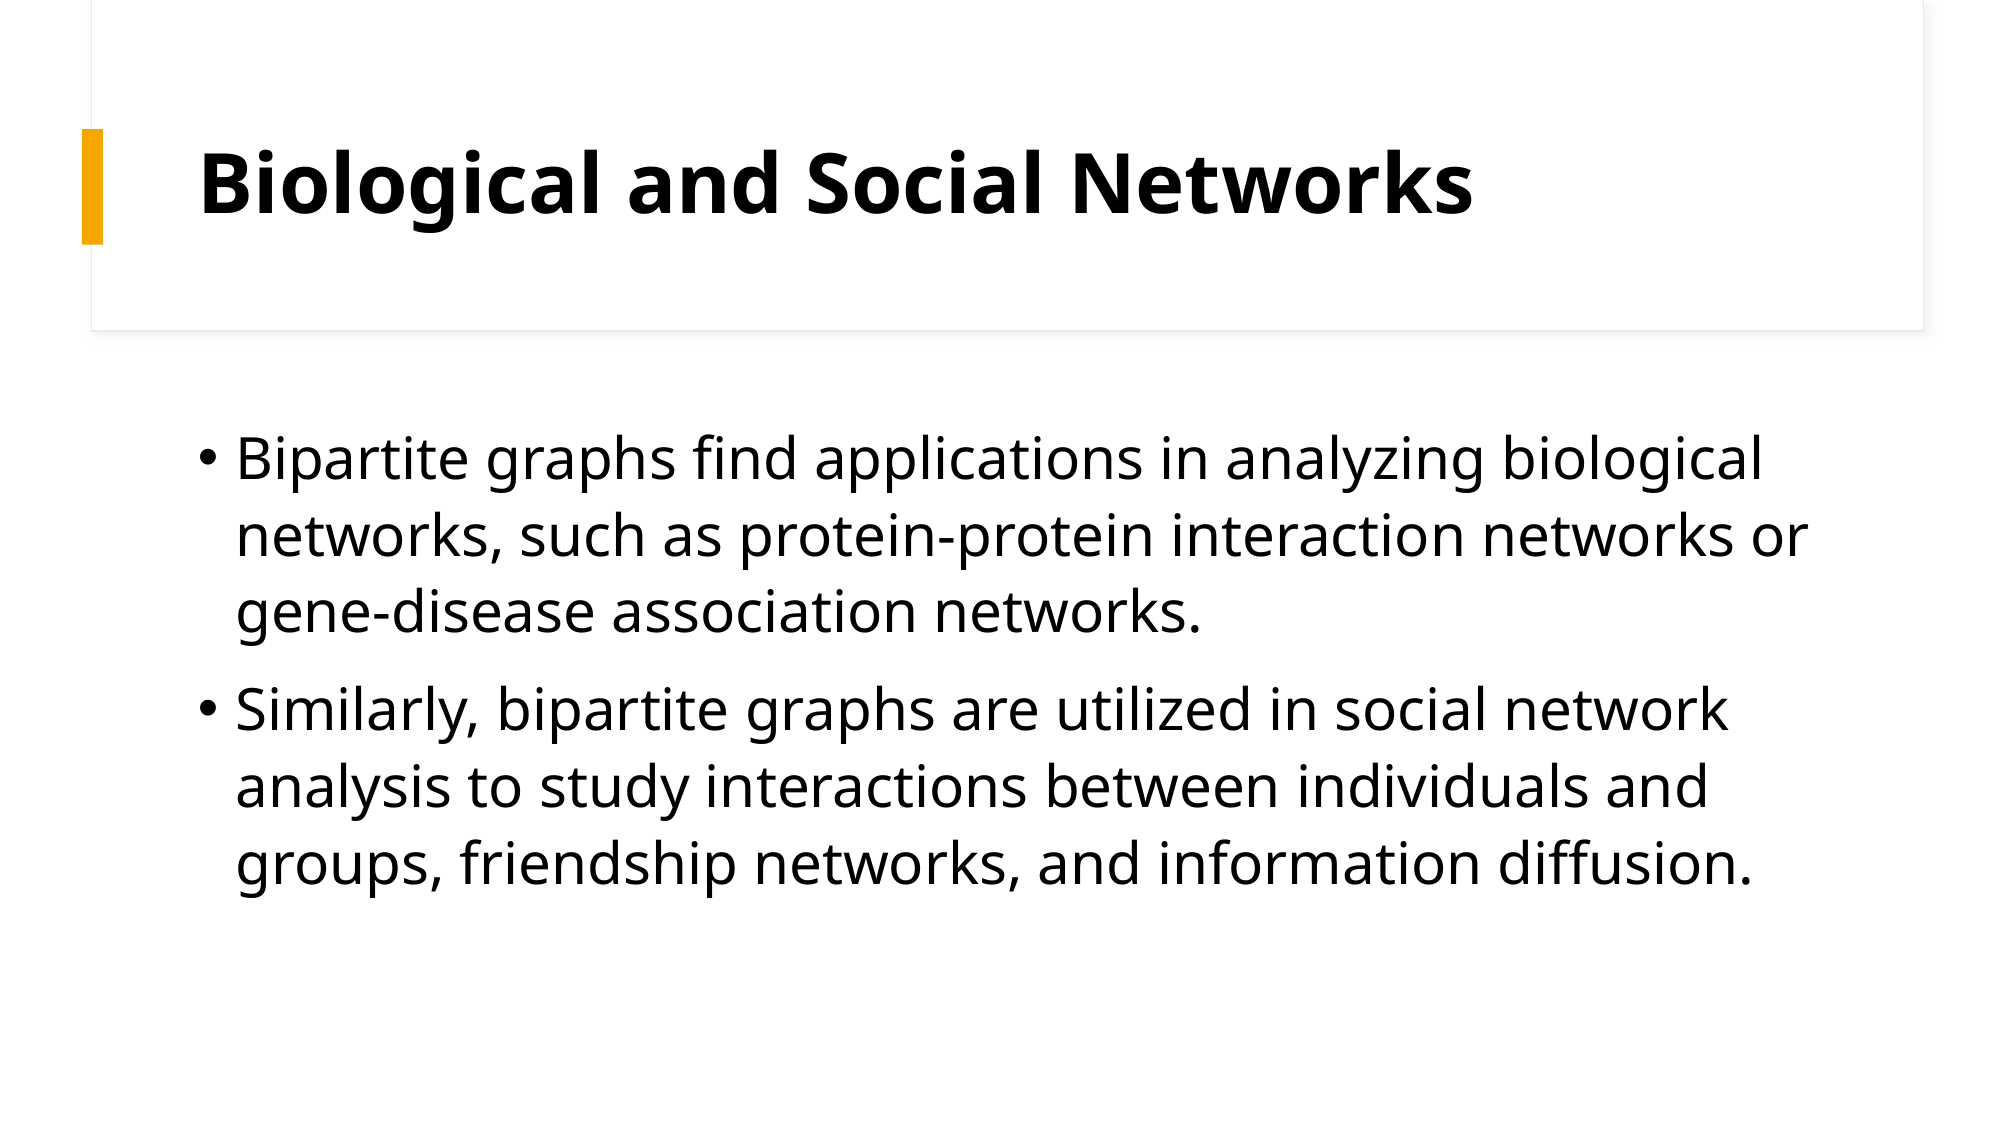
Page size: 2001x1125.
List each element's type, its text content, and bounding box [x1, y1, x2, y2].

list Bipartite graphs find applications in analyzing biological networks, such as protein-protein interaction networks or gene-disease association networks. Similarly, bipartite graphs are utilized in social network analysis to study interactions between individuals and groups, friendship networks, and information diffusion. [183, 406, 1851, 1013]
title Biological and Social Networks [183, 90, 1851, 284]
